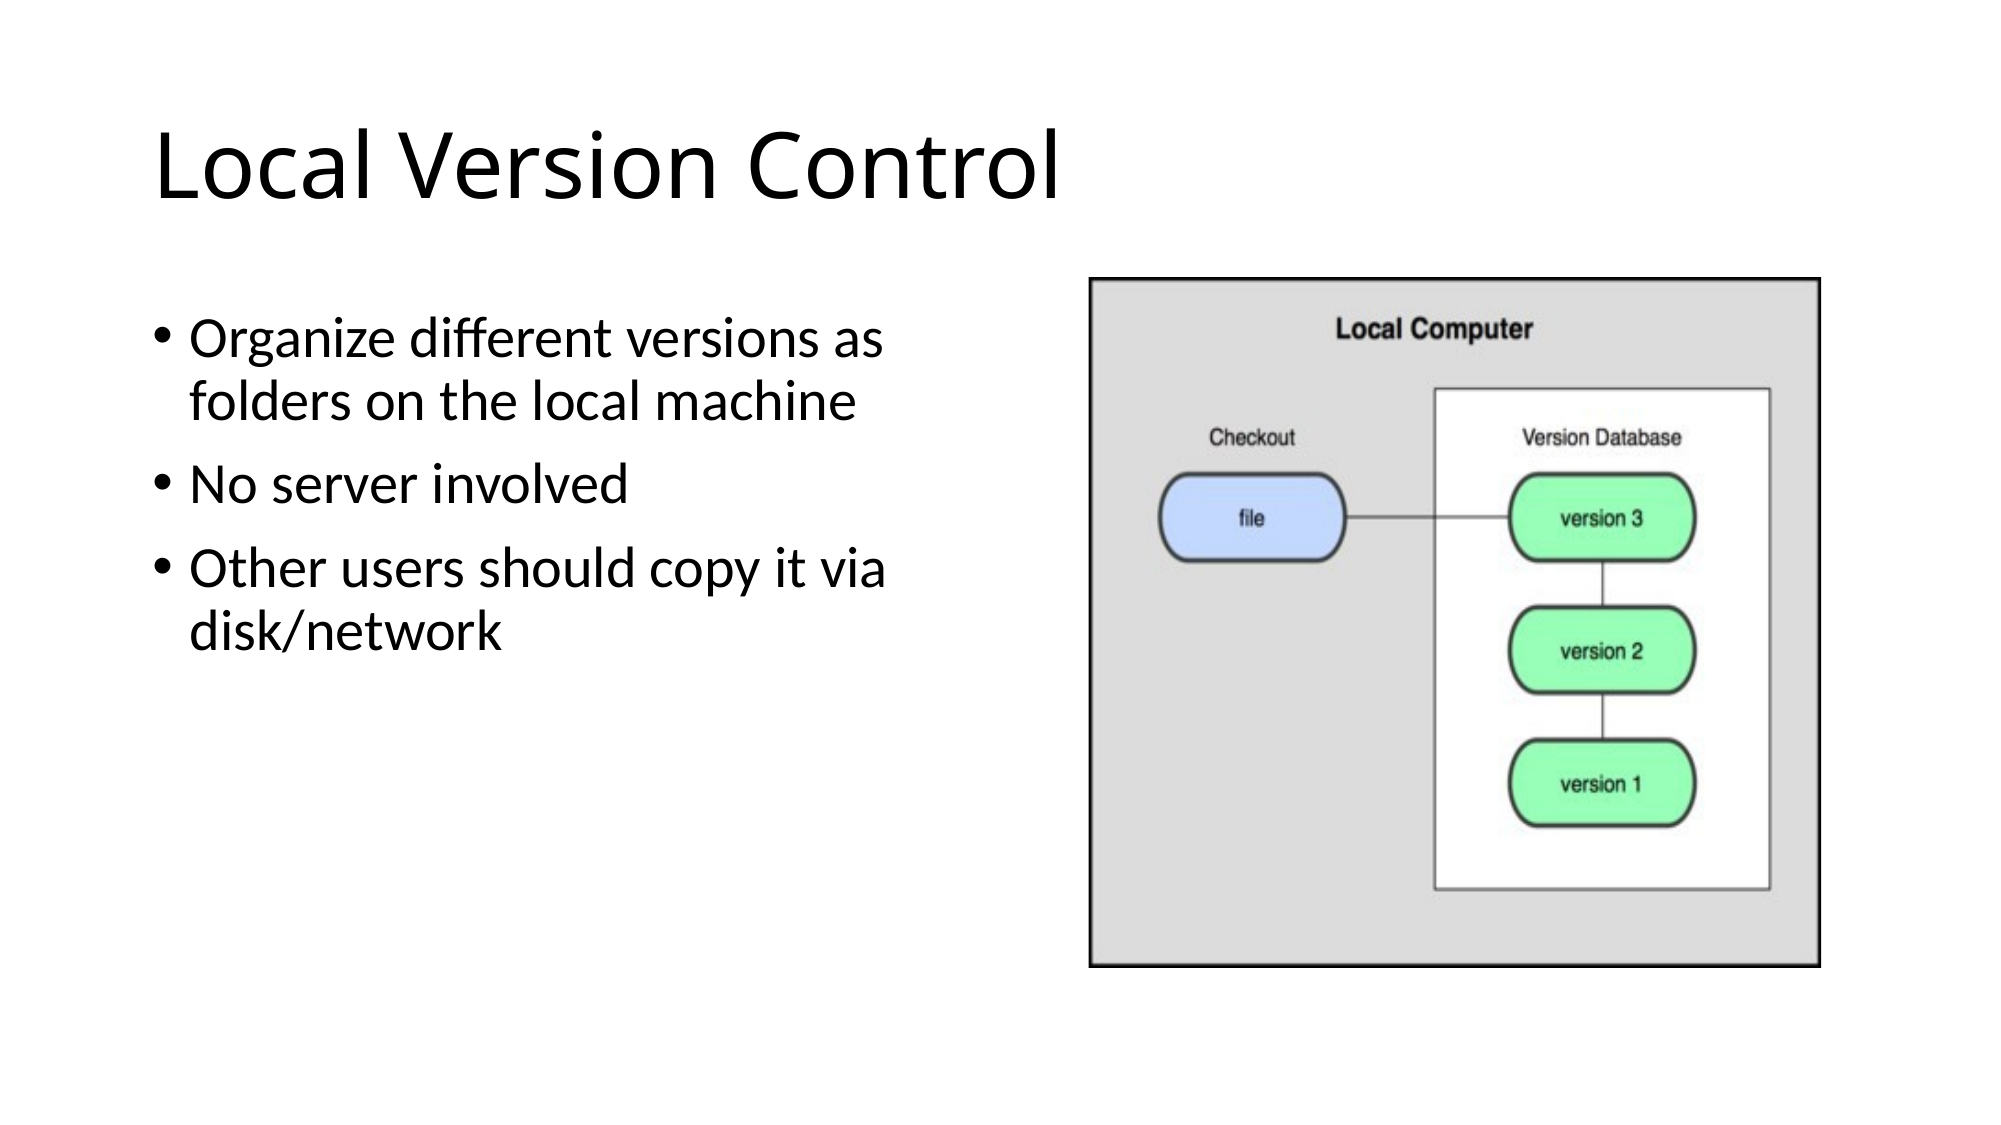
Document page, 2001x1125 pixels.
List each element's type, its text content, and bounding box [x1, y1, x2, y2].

text_box [1088, 277, 1822, 968]
title Local Version Control [137, 59, 1863, 278]
list Organize different versions as folders on the local machine No server involved Other users should copy it via disk/network [137, 299, 1000, 1014]
